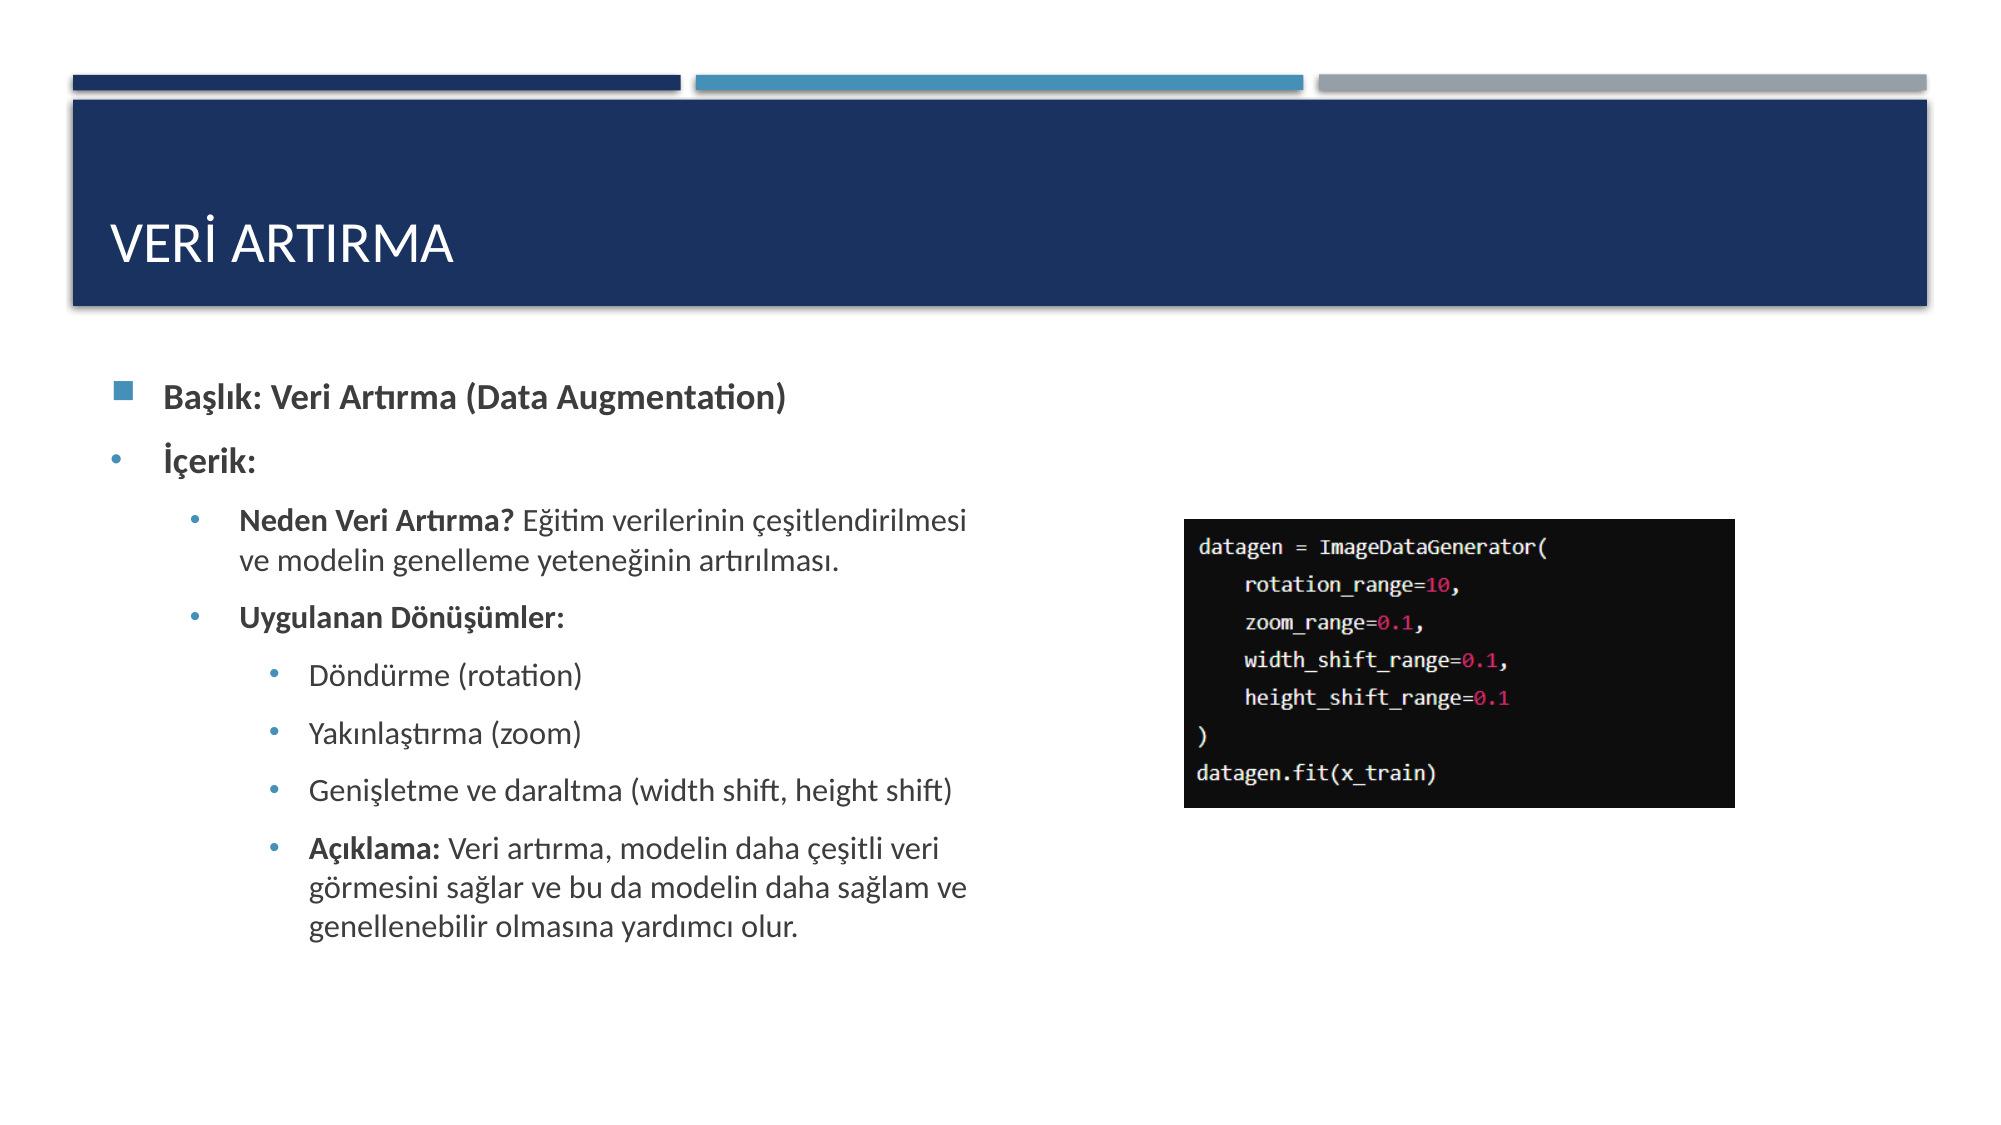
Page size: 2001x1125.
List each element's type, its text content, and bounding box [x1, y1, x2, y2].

list Başlık: Veri Artırma (Data Augmentation) İçerik: Neden Veri Artırma? Eğitim verilerinin çeşitlendirilmesi ve modelin genelleme yeteneğinin artırılması. Uygulanan Dönüşümler: Döndürme (rotation) Yakınlaştırma (zoom) Genişletme ve daraltma (width shift, height shift) Açıklama: Veri artırma, modelin daha çeşitli veri görmesini sağlar ve bu da modelin daha sağlam ve genellenebilir olmasına yardımcı olur. [95, 365, 985, 962]
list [1184, 519, 1736, 808]
title Veri Artırma [95, 119, 1905, 282]
